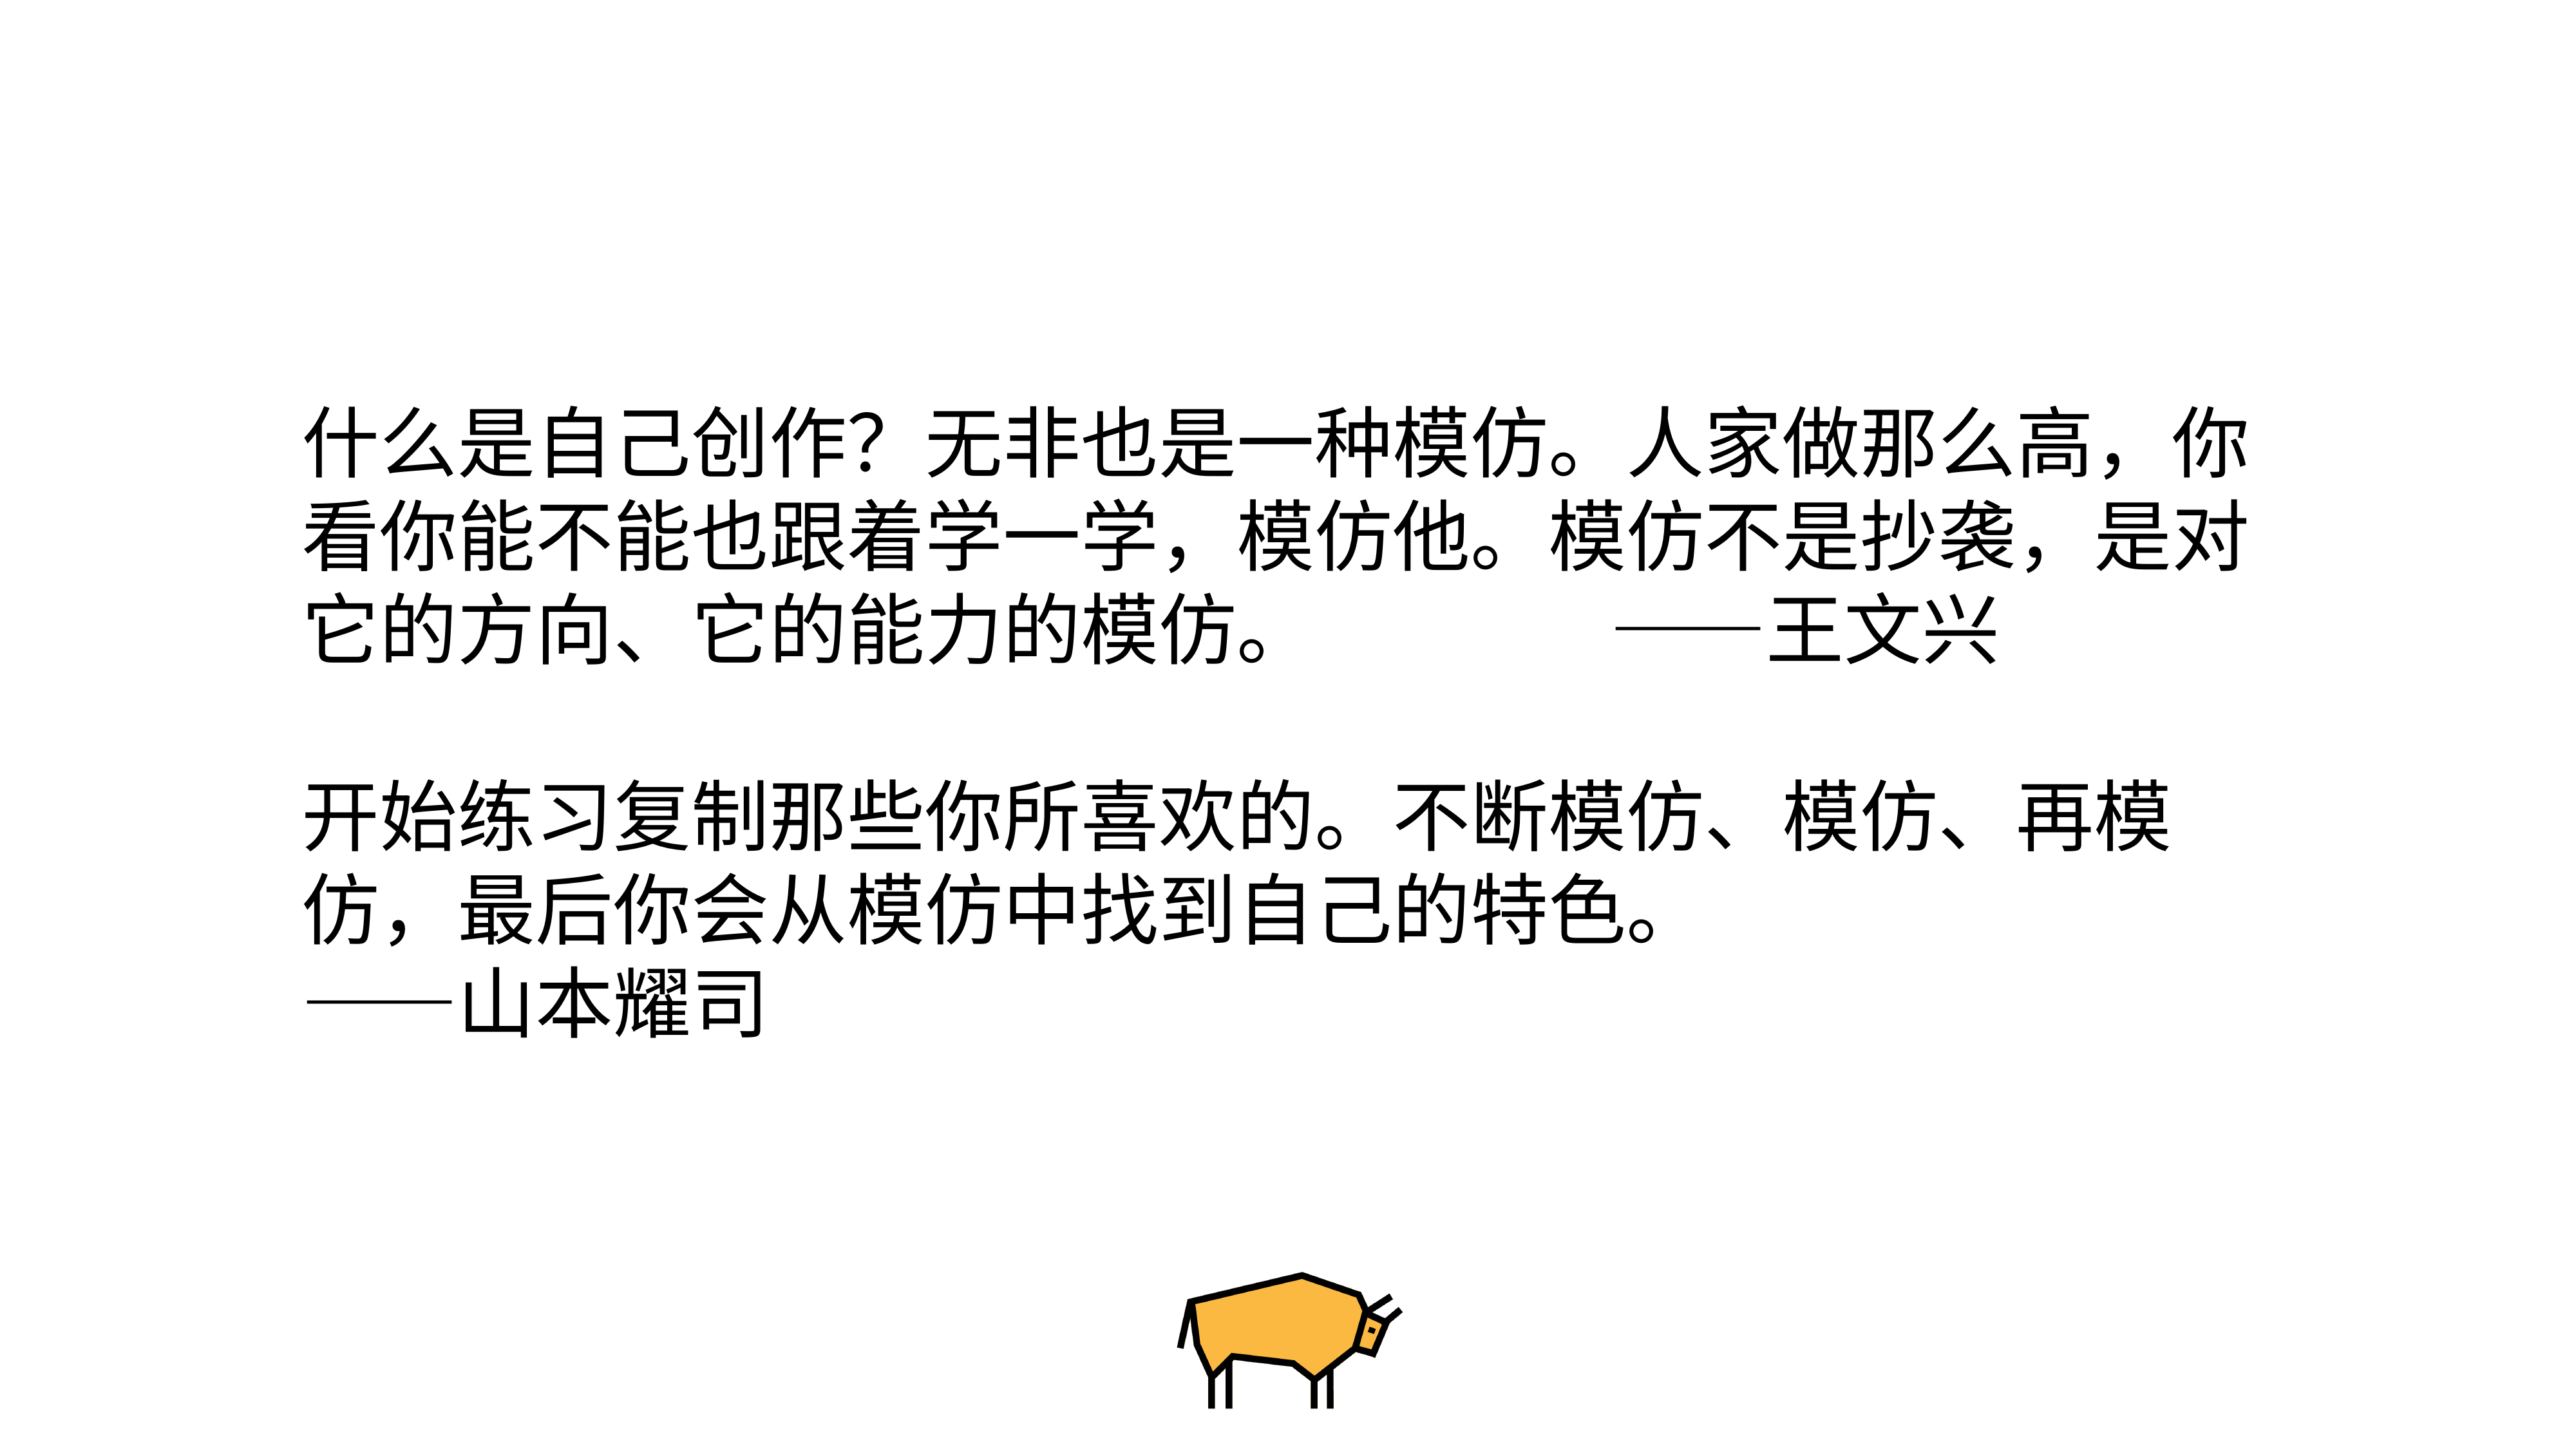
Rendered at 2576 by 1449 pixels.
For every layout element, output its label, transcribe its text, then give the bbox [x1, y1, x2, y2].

title 什么是自己创作？无非也是一种模仿。人家做那么高，你看你能不能也跟着学一学，模仿他。模仿不是抄袭，是对它的方向、它的能力的模仿。 ——王文兴 开始练习复制那些你所喜欢的。不断模仿、模仿、再模仿，最后你会从模仿中找到自己的特色。 ——山本耀司 [294, 384, 2282, 1151]
picture [1174, 1268, 1408, 1412]
